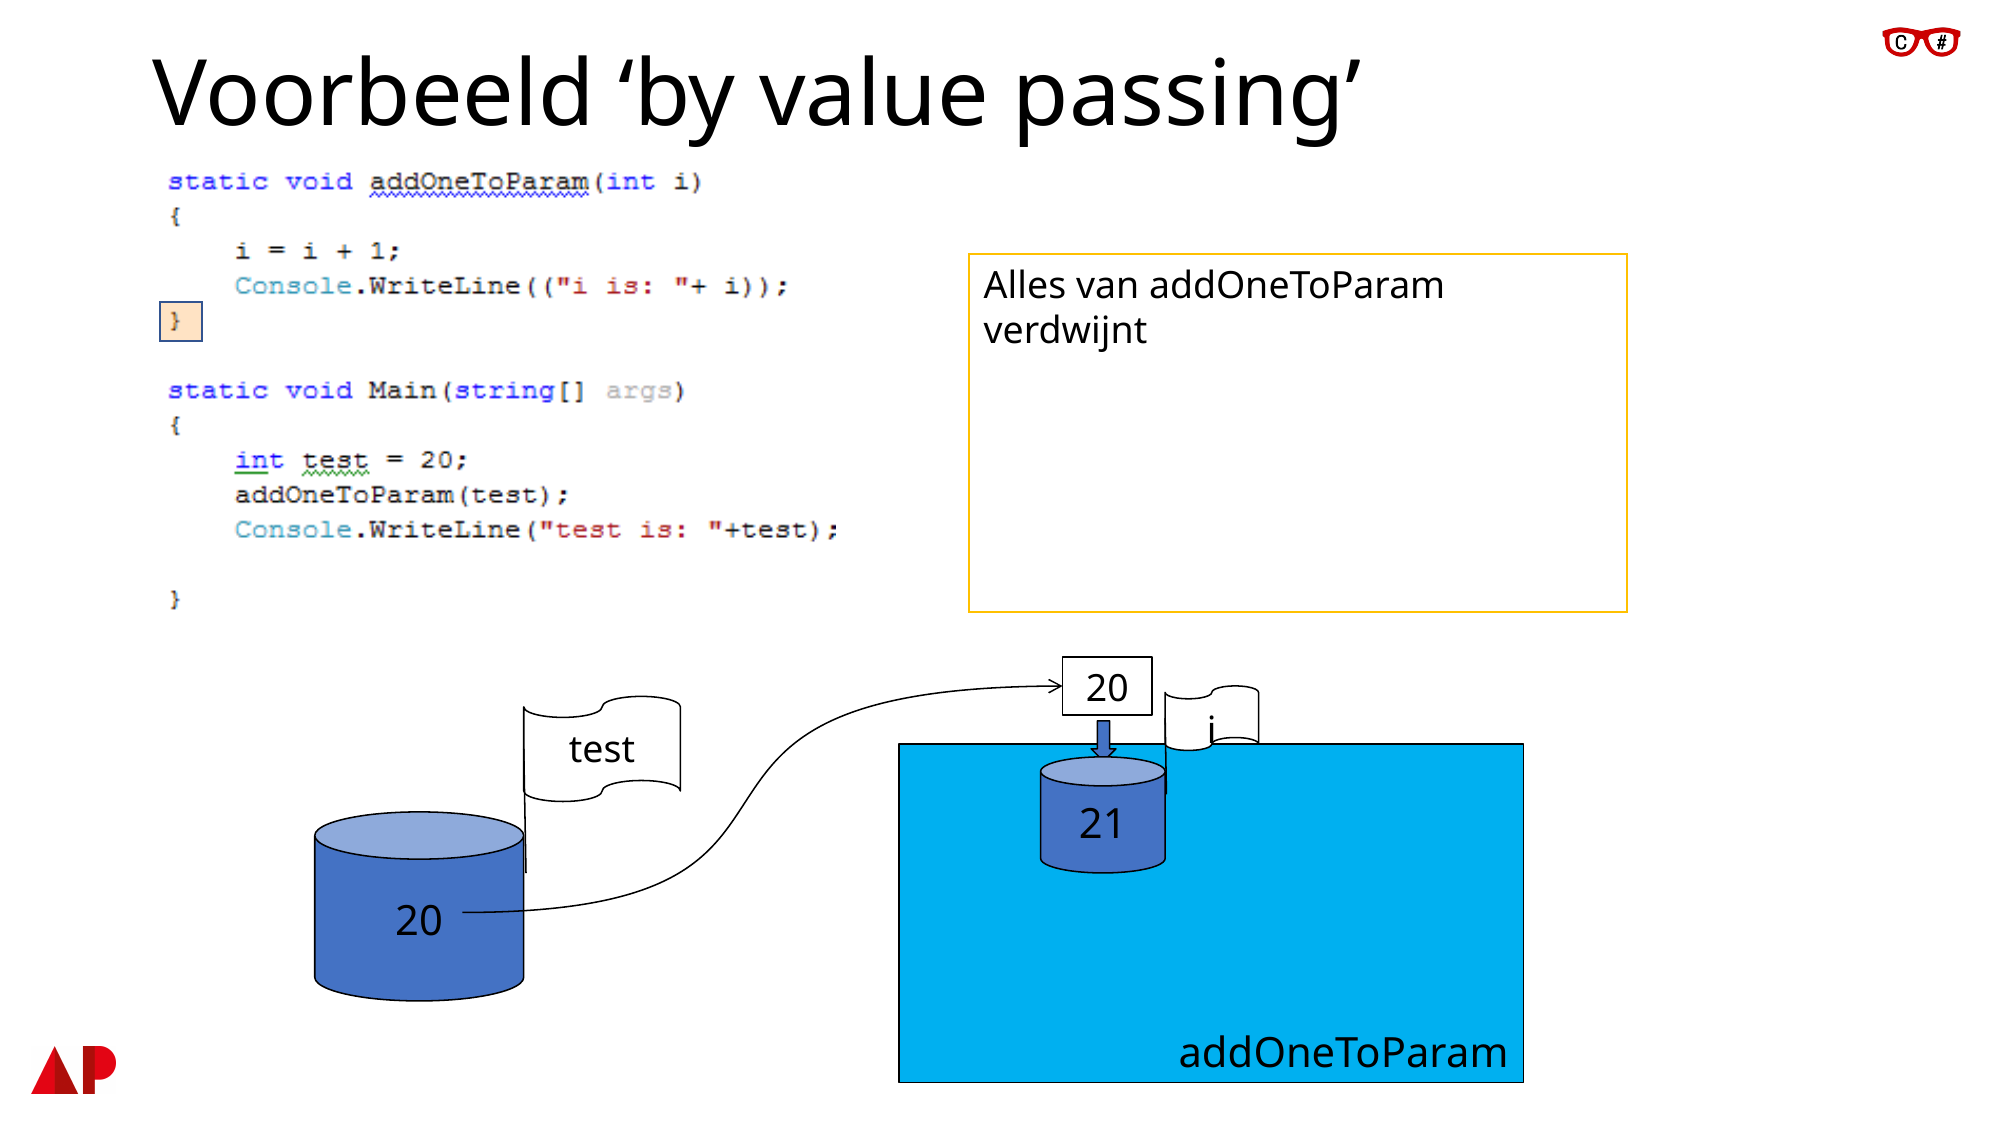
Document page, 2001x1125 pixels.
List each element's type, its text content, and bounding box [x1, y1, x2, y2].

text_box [462, 686, 1063, 913]
picture [1879, 0, 1964, 85]
picture [31, 1046, 116, 1094]
title Voorbeeld ‘by value passing’ [137, 0, 1863, 205]
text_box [1040, 685, 1259, 873]
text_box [157, 161, 836, 624]
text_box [314, 696, 681, 1002]
text_box addOneToParam [899, 743, 1524, 1083]
text_box 20 [1062, 657, 1153, 685]
text_box Alles van addOneToParam verdwijnt [968, 253, 1628, 613]
